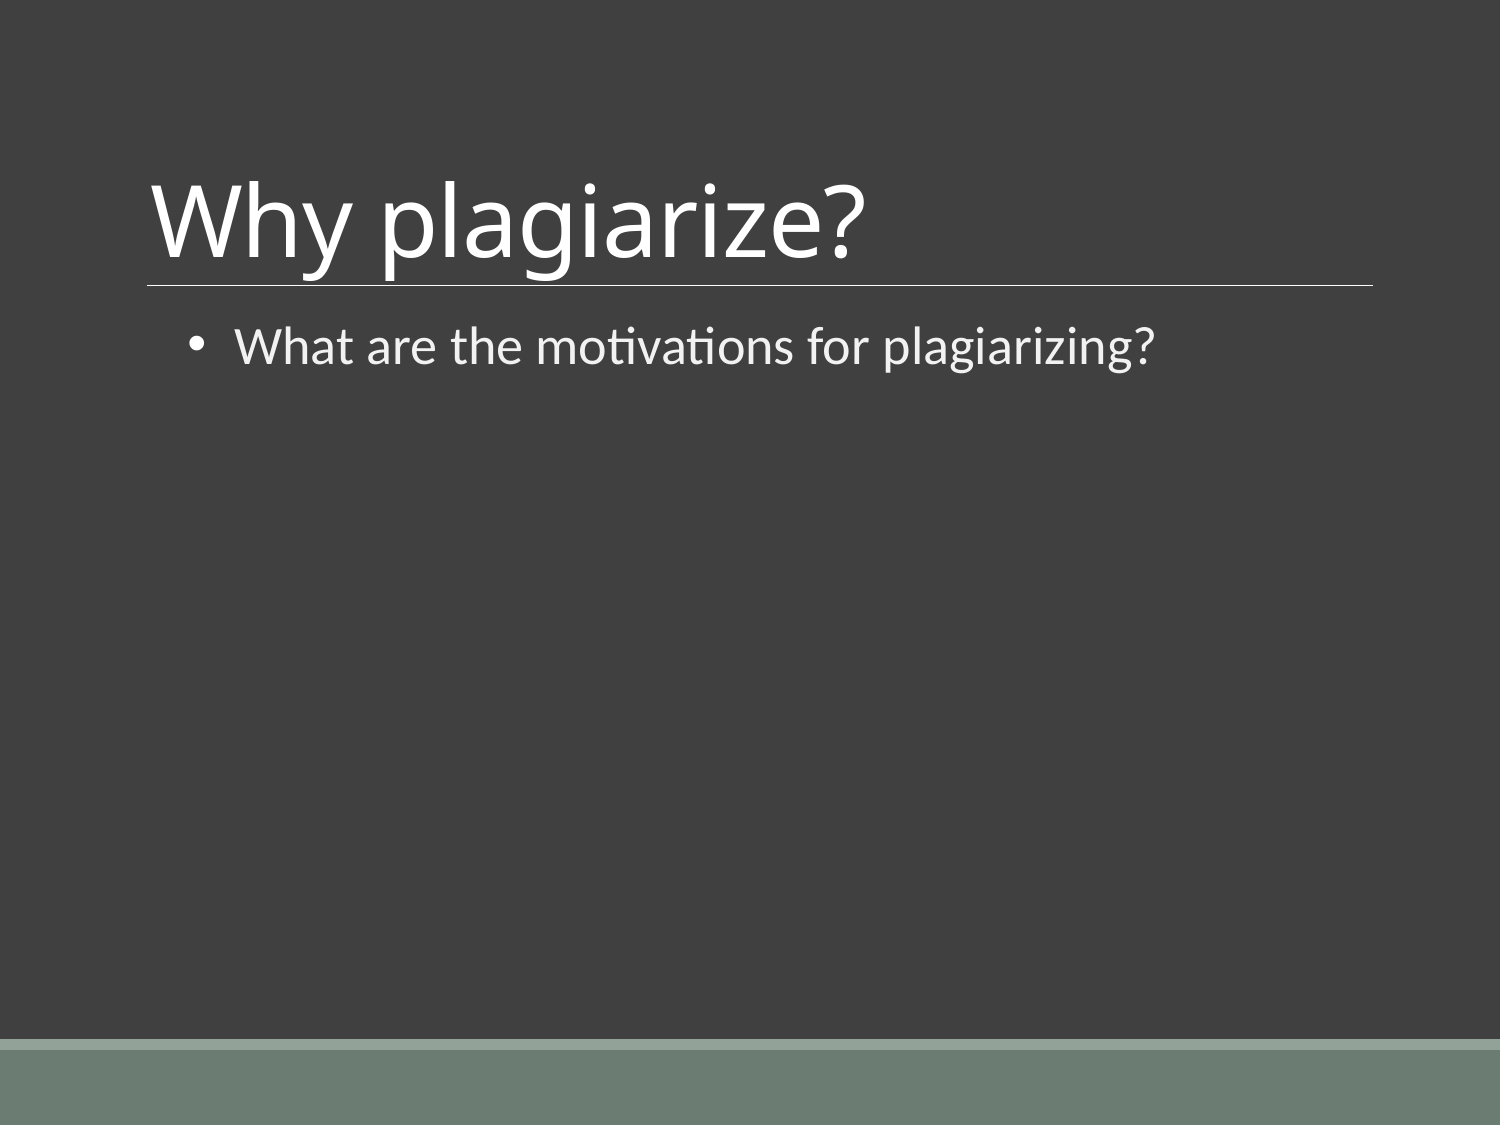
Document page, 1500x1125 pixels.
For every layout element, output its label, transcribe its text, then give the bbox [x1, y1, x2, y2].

title Why plagiarize? [135, 47, 1373, 285]
list What are the motivations for plagiarizing? [135, 302, 1373, 963]
